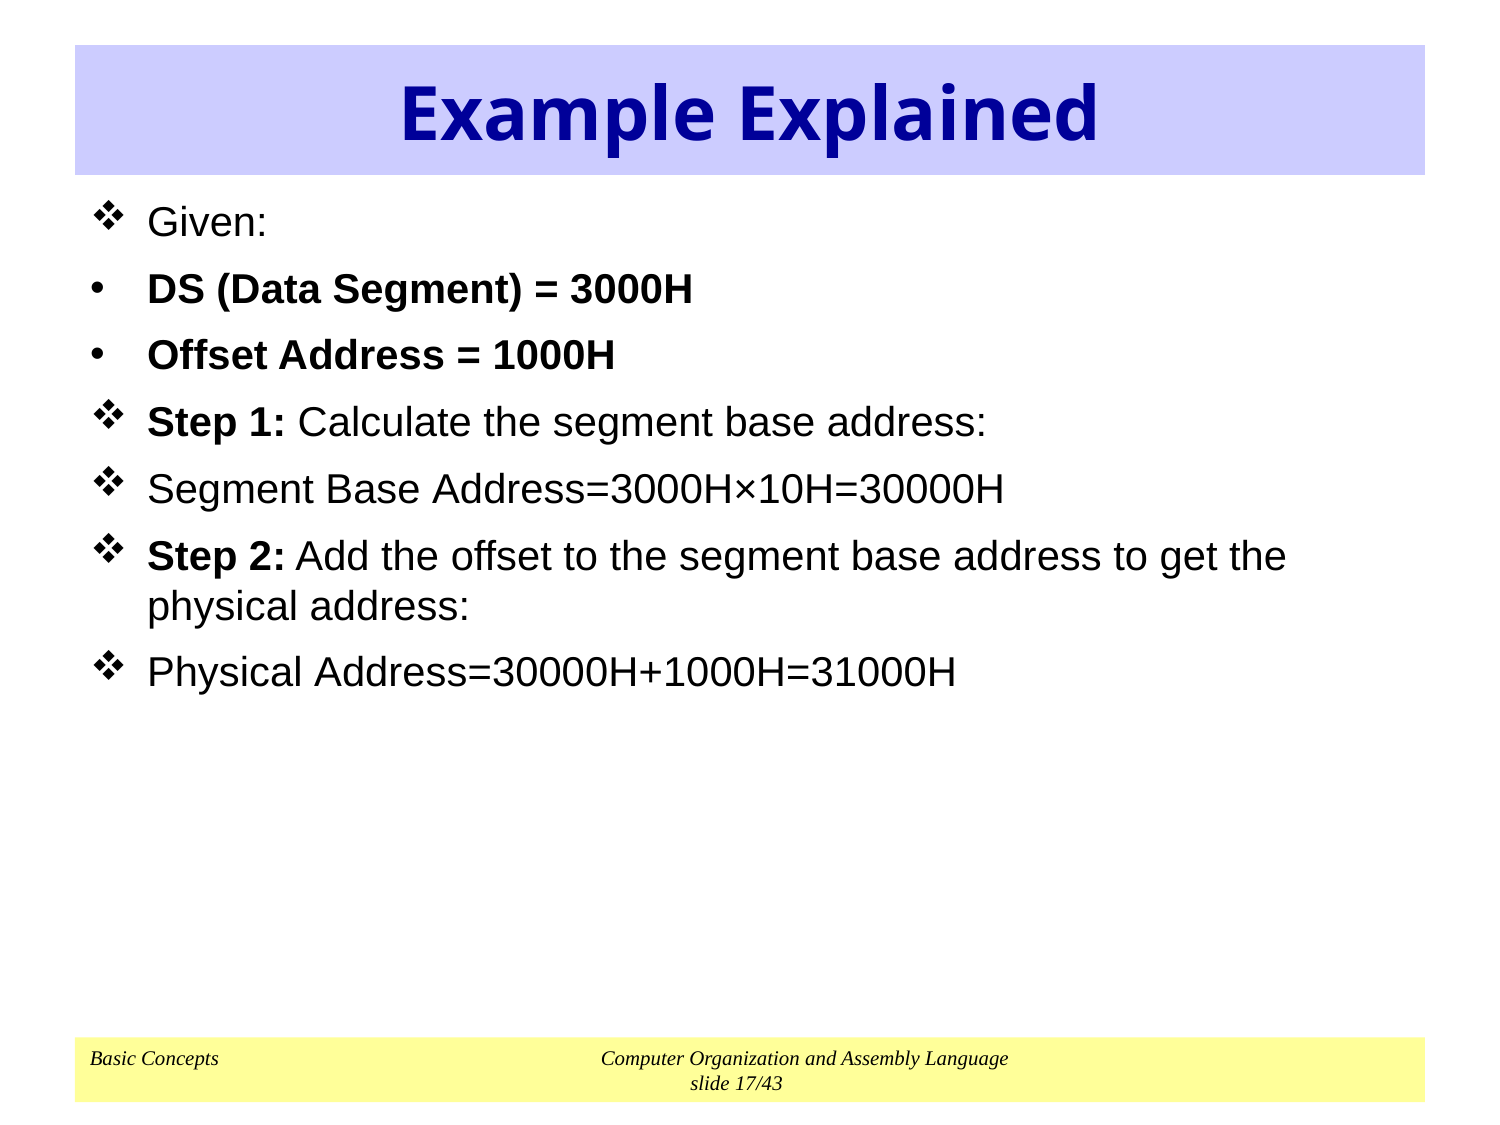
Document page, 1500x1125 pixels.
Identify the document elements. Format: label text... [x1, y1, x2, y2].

title Example Explained [74, 44, 1426, 176]
list Given: DS (Data Segment) = 3000H Offset Address = 1000H Step 1: Calculate the segment base address: Segment Base Address=3000H×10H=30000H Step 2: Add the offset to the segment base address to get the physical address: Physical Address=30000H+1000H=31000H [74, 187, 1426, 1032]
